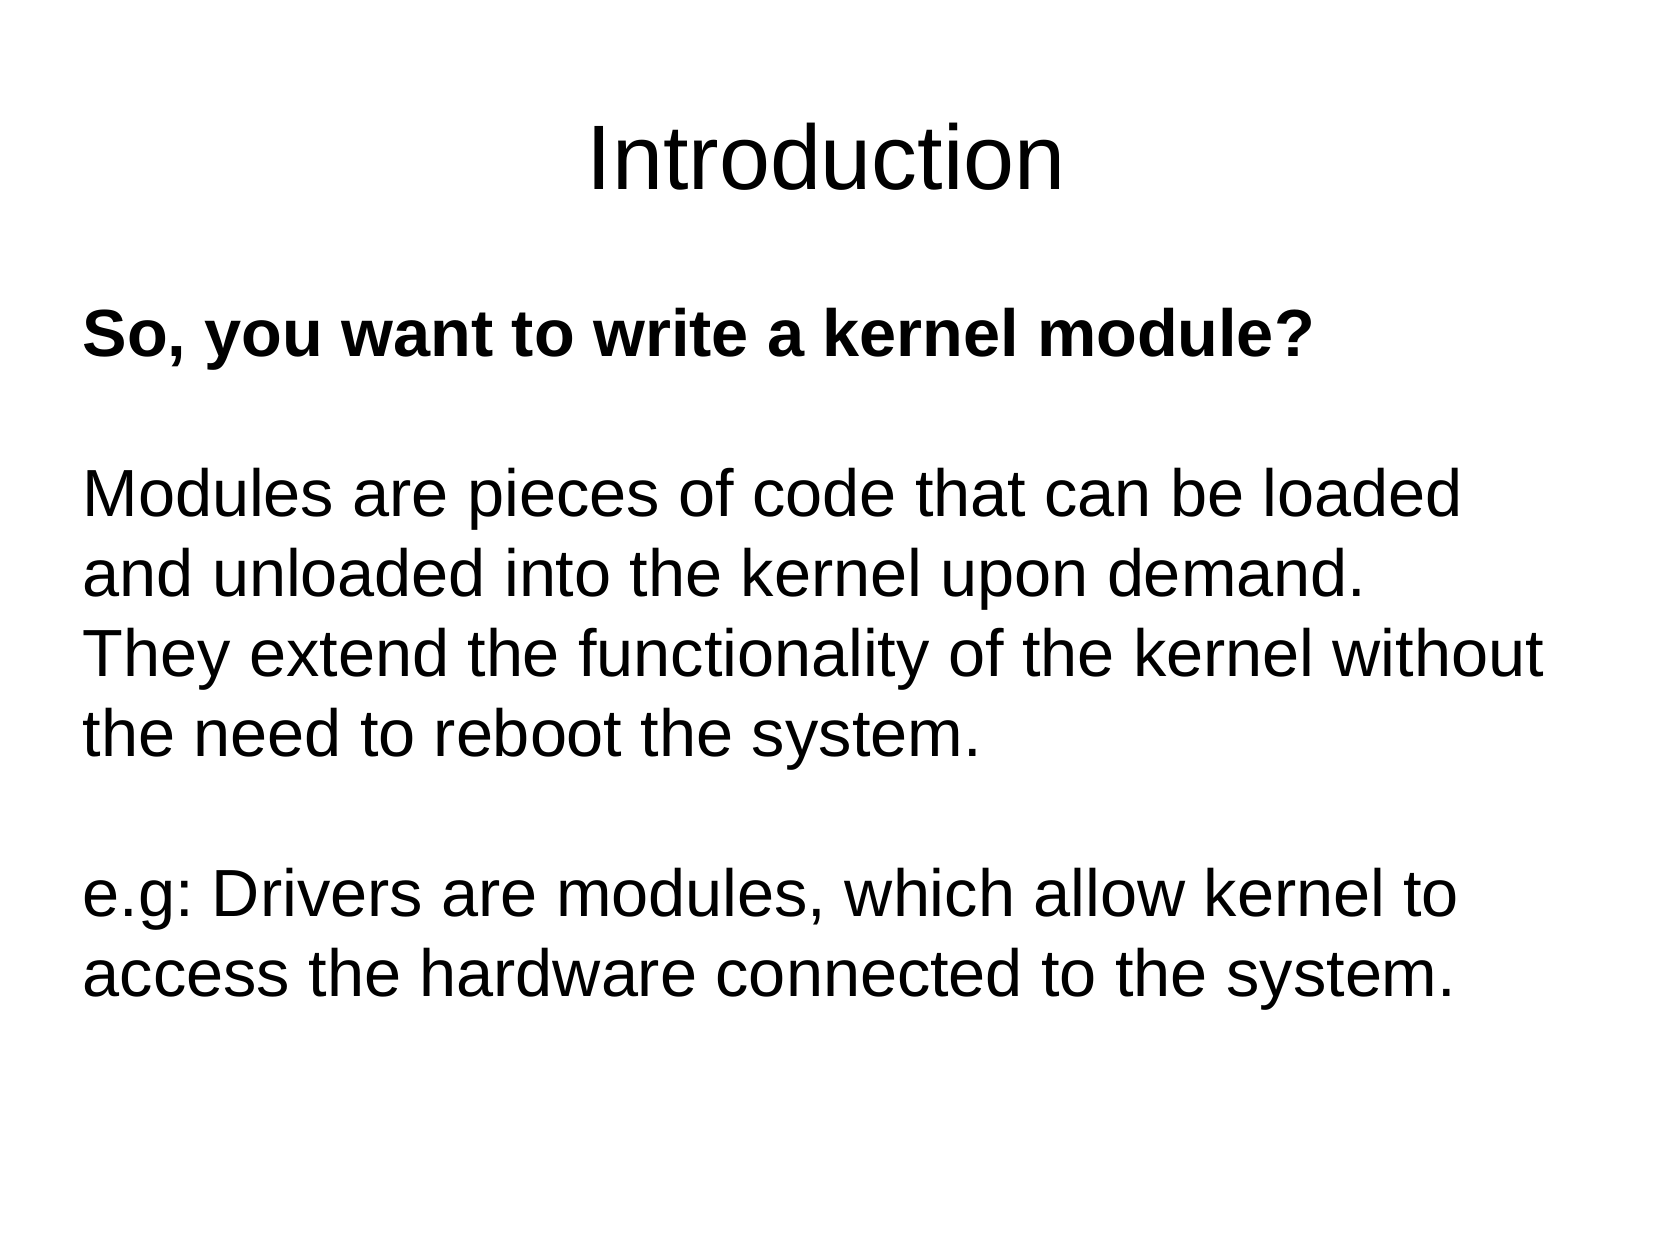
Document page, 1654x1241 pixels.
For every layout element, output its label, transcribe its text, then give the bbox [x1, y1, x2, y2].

text_box So, you want to write a kernel module? Modules are pieces of code that can be loaded and unloaded into the kernel upon demand. They extend the functionality of the kernel without the need to reboot the system. e.g: Drivers are modules, which allow kernel to access the hardware connected to the system. [82, 290, 1571, 1010]
text_box Introduction [82, 49, 1571, 257]
